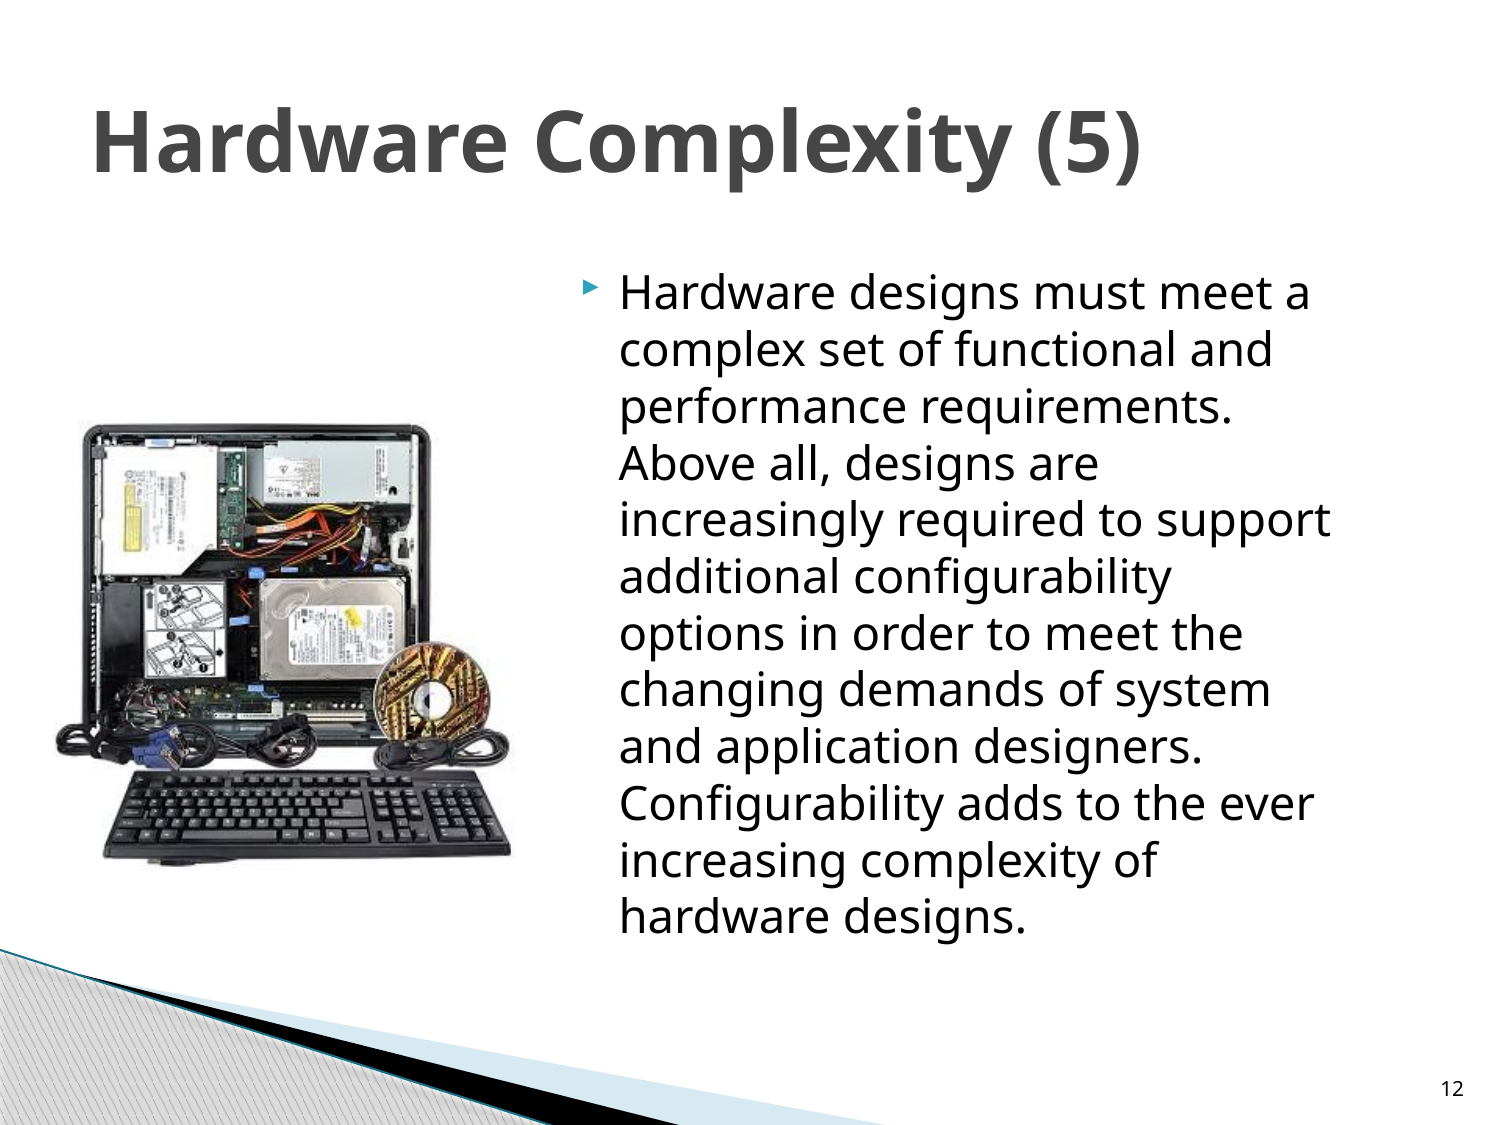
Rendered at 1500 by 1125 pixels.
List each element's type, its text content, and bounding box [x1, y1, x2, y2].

title Hardware Complexity (5) [75, 45, 1425, 233]
slide_number 12 [1418, 1051, 1479, 1112]
list Hardware designs must meet a complex set of functional and performance requirements. Above all, designs are increasingly required to support additional configurability options in order to meet the changing demands of system and application designers. Configurability adds to the ever increasing complexity of hardware designs. [548, 255, 1353, 1012]
picture [52, 408, 523, 878]
